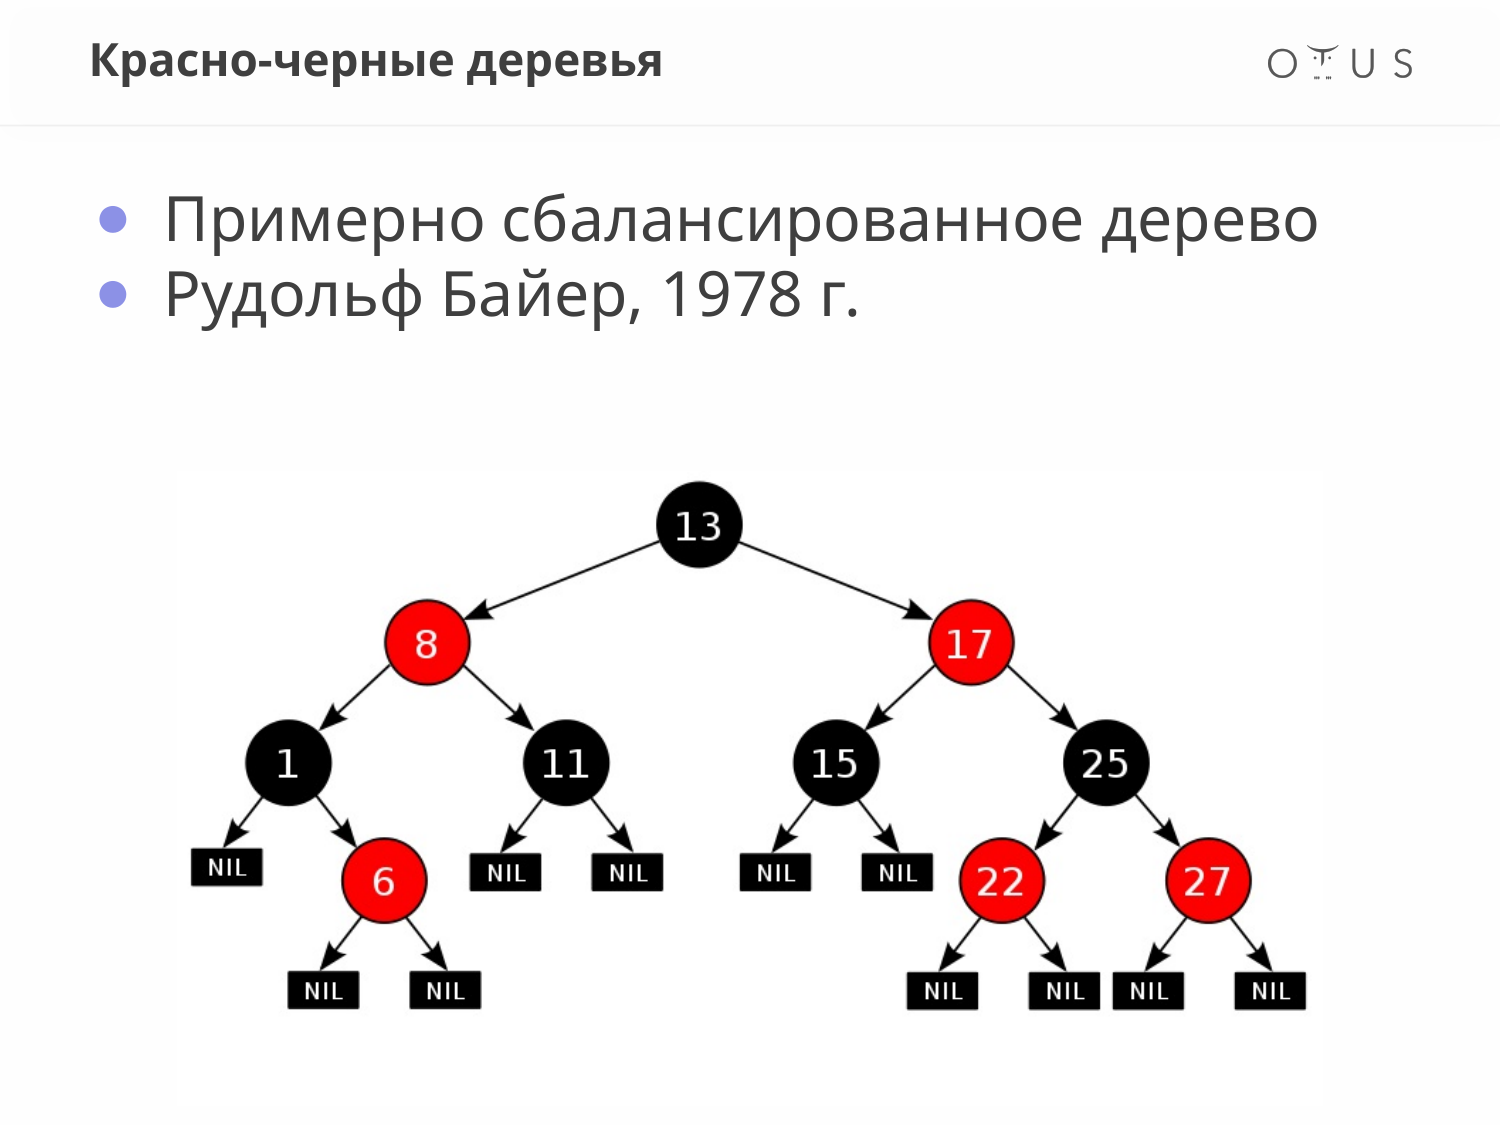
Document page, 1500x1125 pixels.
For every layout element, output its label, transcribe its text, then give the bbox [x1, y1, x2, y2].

picture [176, 470, 1324, 1106]
list Примерно сбалансированное дерево Рудольф Байер, 1978 г. [88, 178, 1412, 1071]
picture [1268, 45, 1412, 80]
title Красно-черные деревья [88, 38, 1174, 88]
